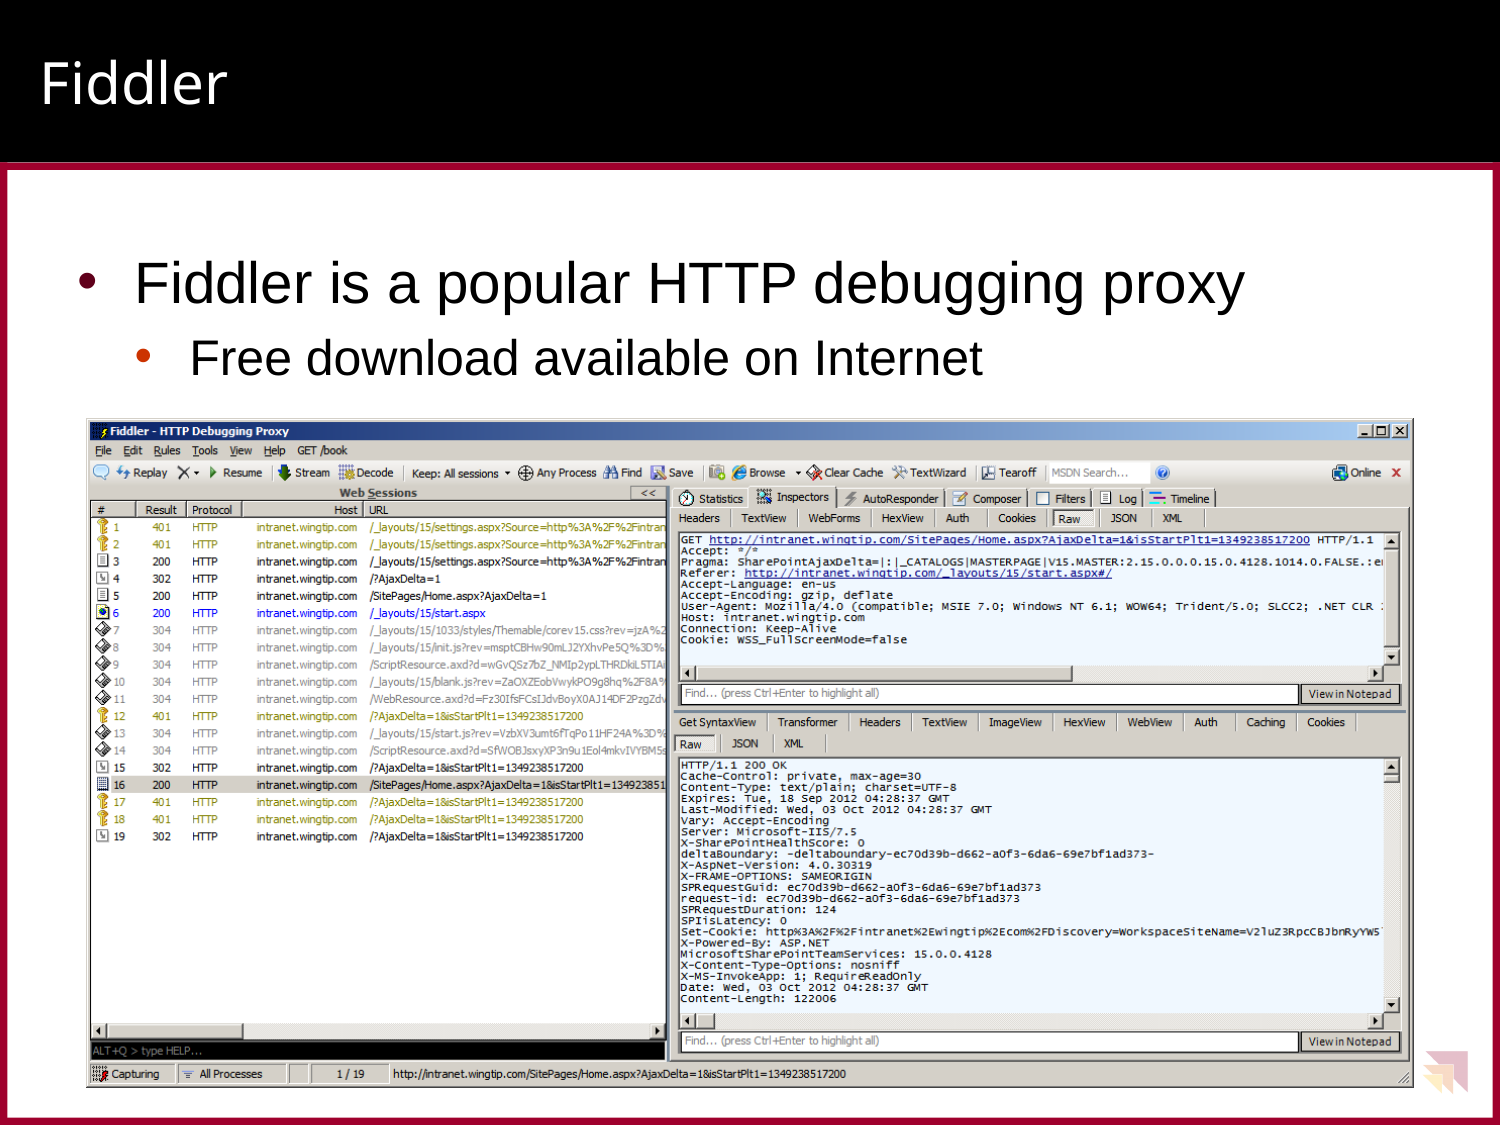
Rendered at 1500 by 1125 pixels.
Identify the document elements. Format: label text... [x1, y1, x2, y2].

title Fiddler [24, 12, 1438, 150]
picture [85, 417, 1415, 1088]
list Fiddler is a popular HTTP debugging proxy Free download available on Internet [62, 237, 1438, 1088]
